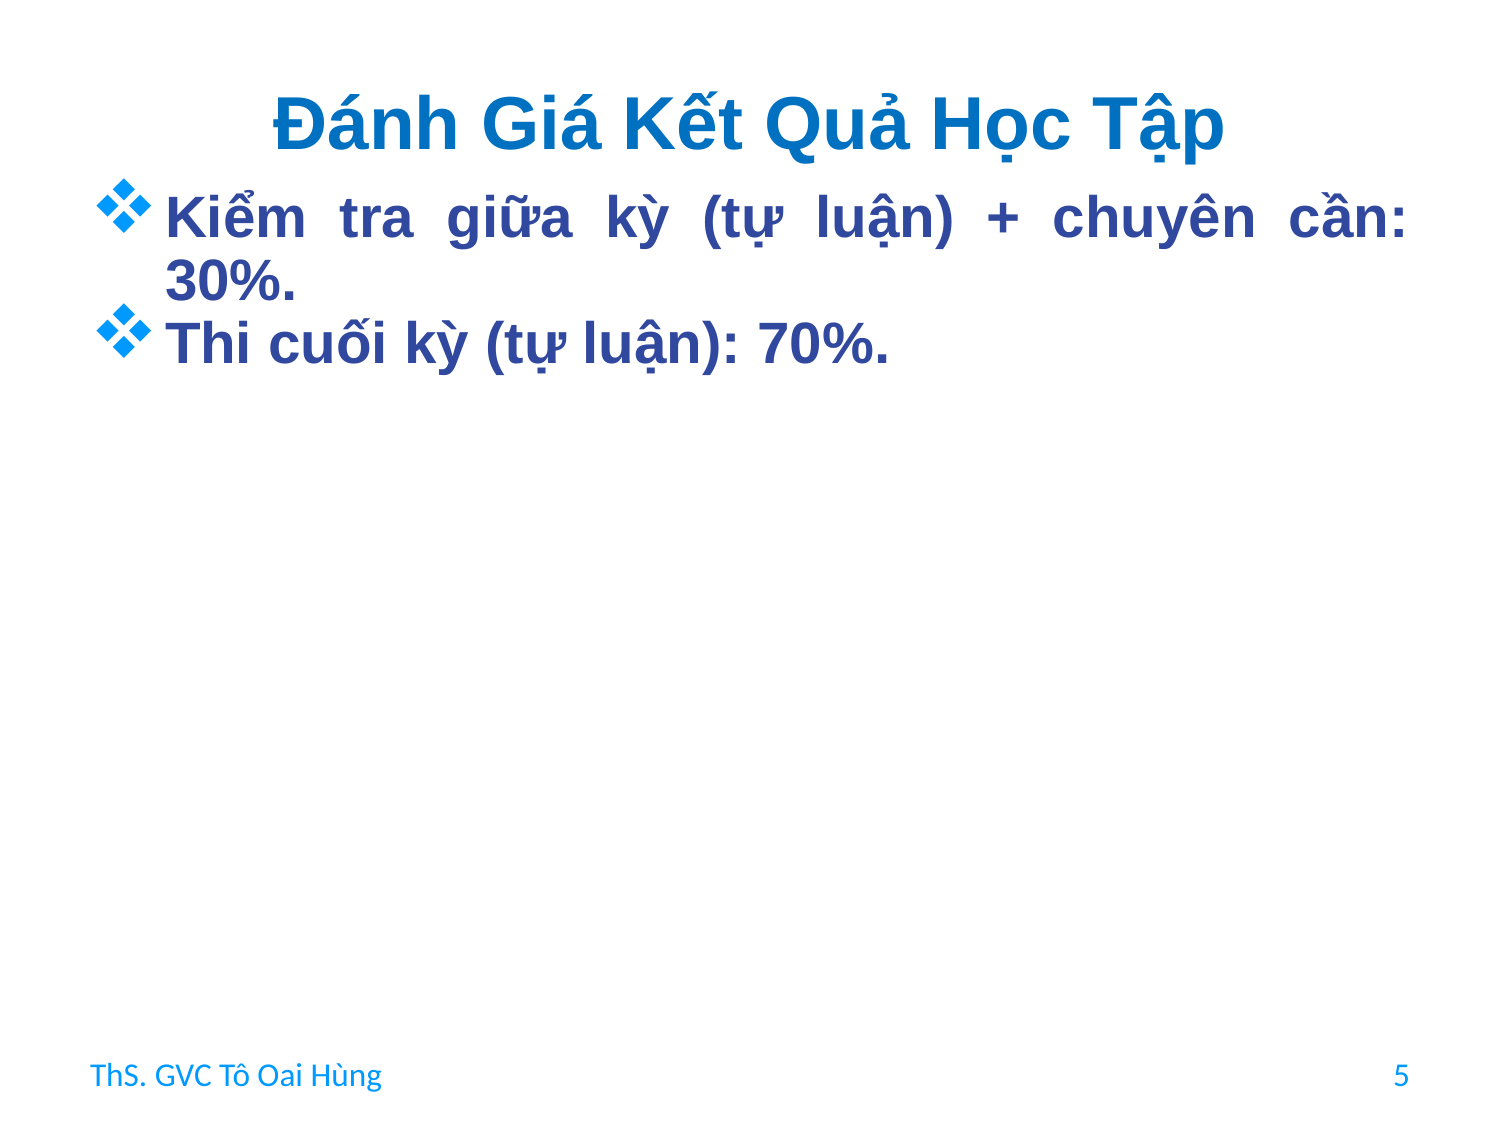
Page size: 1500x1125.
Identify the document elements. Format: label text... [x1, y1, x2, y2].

title Đánh Giá Kết Quả Học Tập [75, 60, 1425, 179]
slide_number ThS. GVC Tô Oai Hùng [75, 1042, 425, 1103]
slide_number 5 [1074, 1042, 1425, 1103]
list Kiểm tra giữa kỳ (tự luận) + chuyên cần: 30%. Thi cuối kỳ (tự luận): 70%. [75, 179, 1425, 1050]
